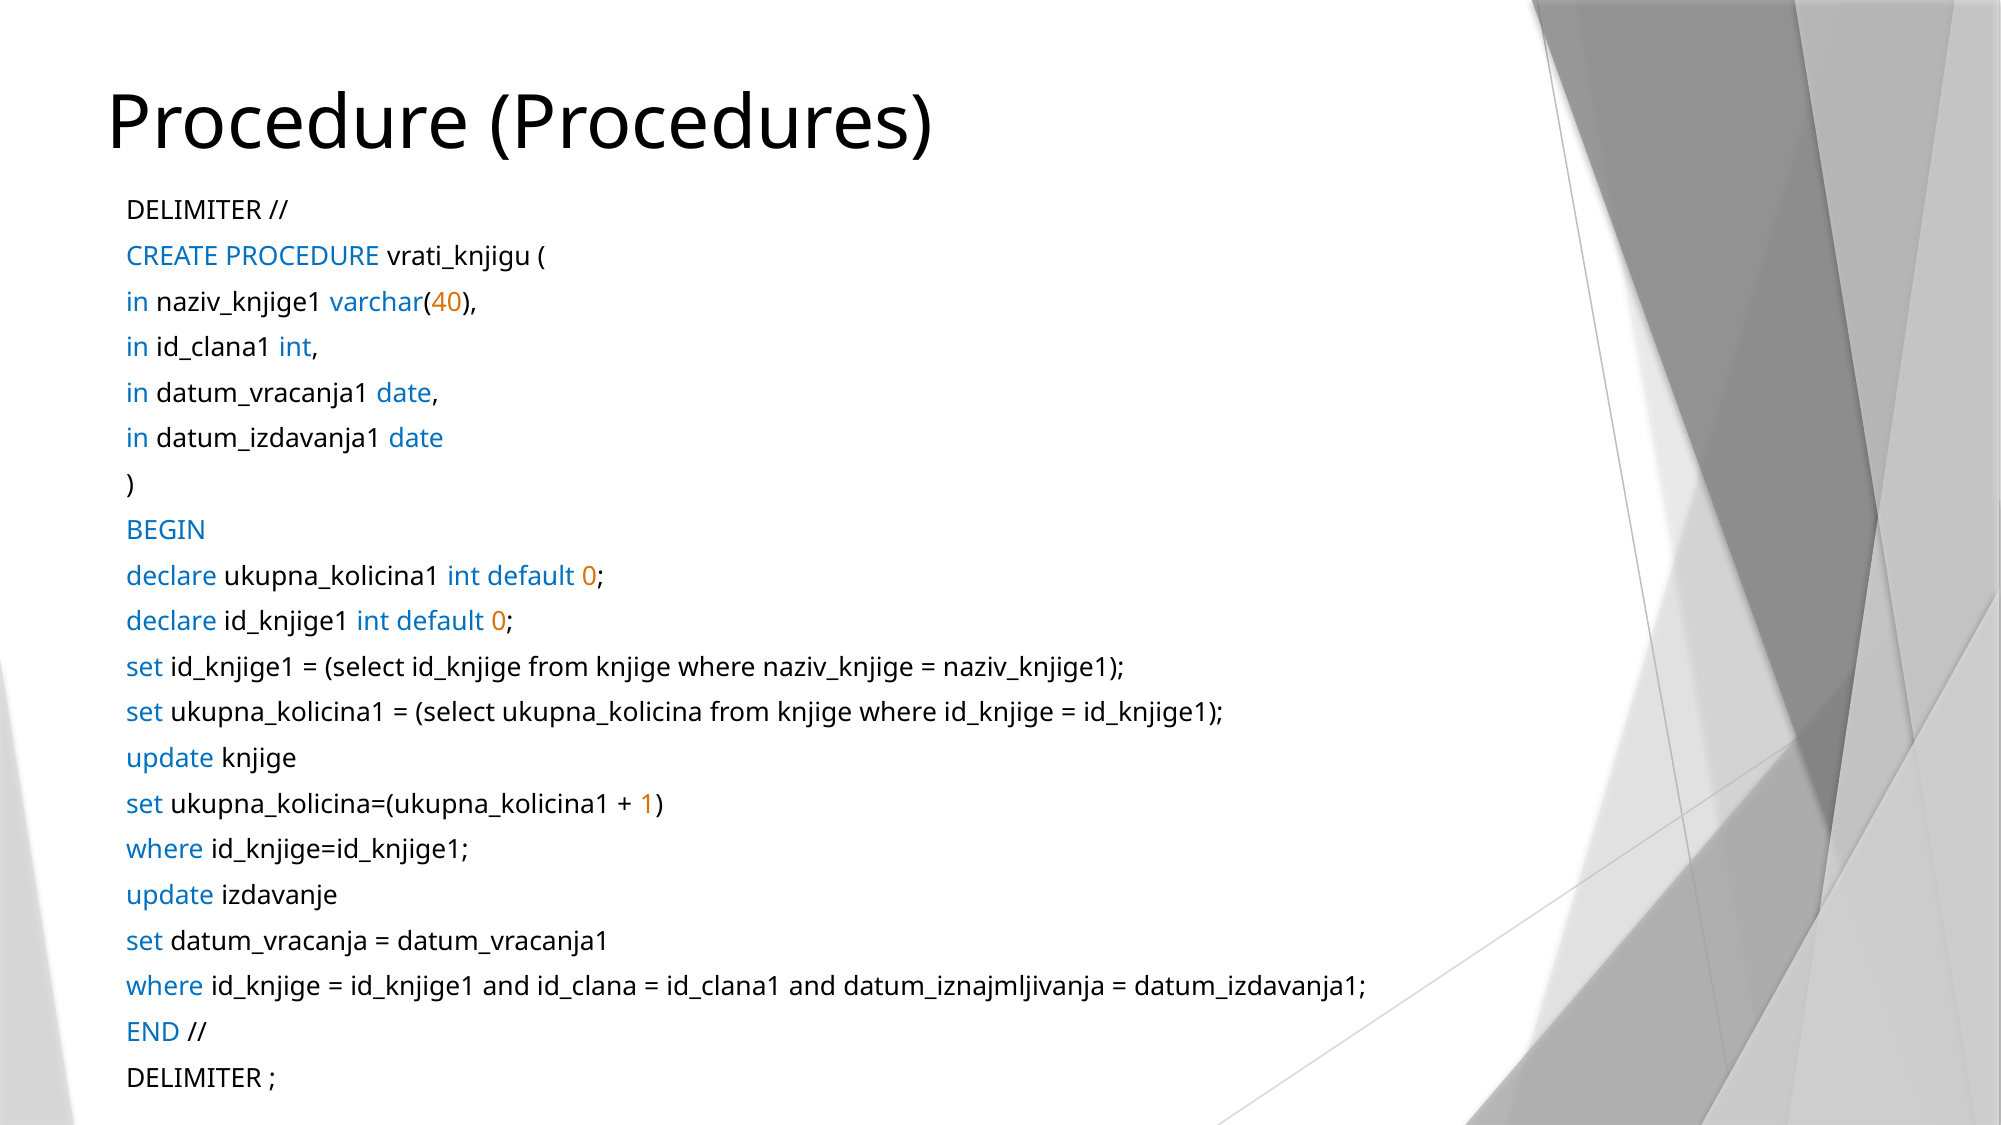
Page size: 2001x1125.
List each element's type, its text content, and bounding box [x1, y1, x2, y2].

title Procedure (Procedures) [91, 65, 1503, 283]
list DELIMITER // CREATE PROCEDURE vrati_knjigu ( in naziv_knjige1 varchar(40), in id_clana1 int, in datum_vracanja1 date, in datum_izdavanja1 date ) BEGIN declare ukupna_kolicina1 int default 0; declare id_knjige1 int default 0; set id_knjige1 = (select id_knjige from knjige where naziv_knjige = naziv_knjige1); set ukupna_kolicina1 = (select ukupna_kolicina from knjige where id_knjige = id_knjige1); update knjige set ukupna_kolicina=(ukupna_kolicina1 + 1) where id_knjige=id_knjige1; update izdavanje set datum_vracanja = datum_vracanja1 where id_knjige = id_knjige1 and id_clana = id_clana1 and datum_iznajmljivanja = datum_izdavanja1; END // DELIMITER ; [111, 185, 1773, 1110]
